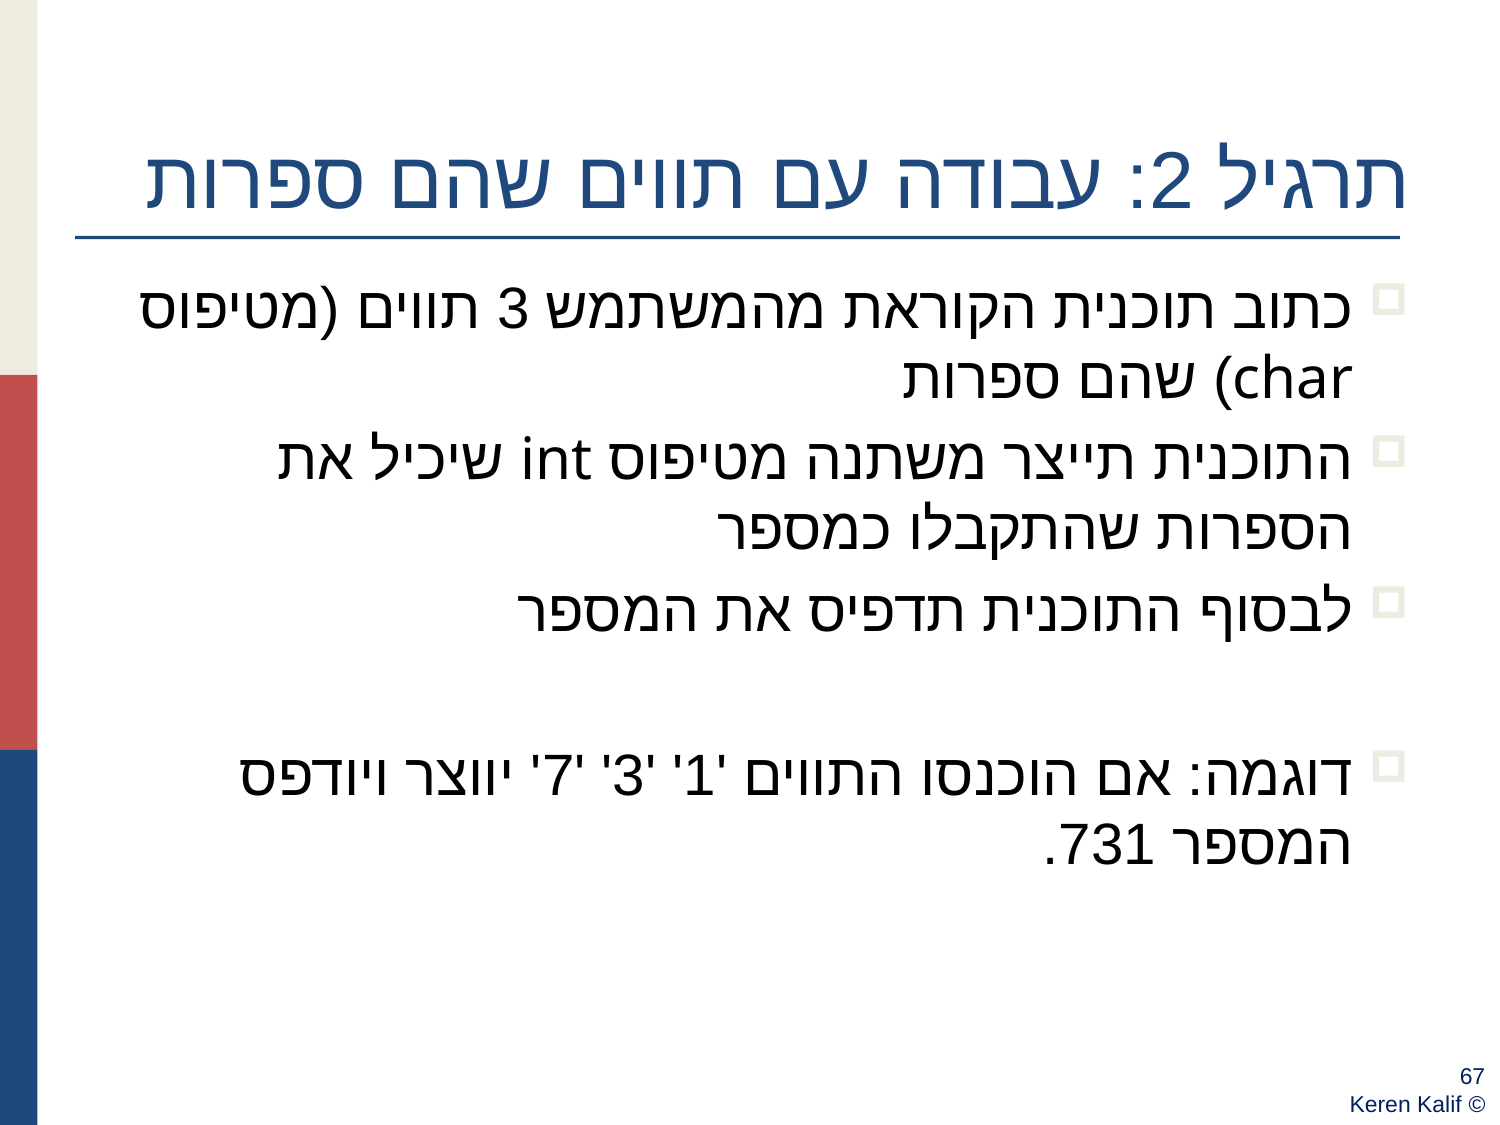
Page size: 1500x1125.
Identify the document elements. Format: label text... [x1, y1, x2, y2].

title תרגיל 2: עבודה עם תווים שהם ספרות [74, 45, 1426, 233]
list כתוב תוכנית הקוראת מהמשתמש 3 תווים (מטיפוס char) שהם ספרות התוכנית תייצר משתנה מטיפוס int שיכיל את הספרות שהתקבלו כמספר לבסוף התוכנית תדפיס את המספר דוגמה: אם הוכנסו התווים '1' '3' '7' יווצר ויודפס המספר 731. [74, 262, 1426, 1006]
